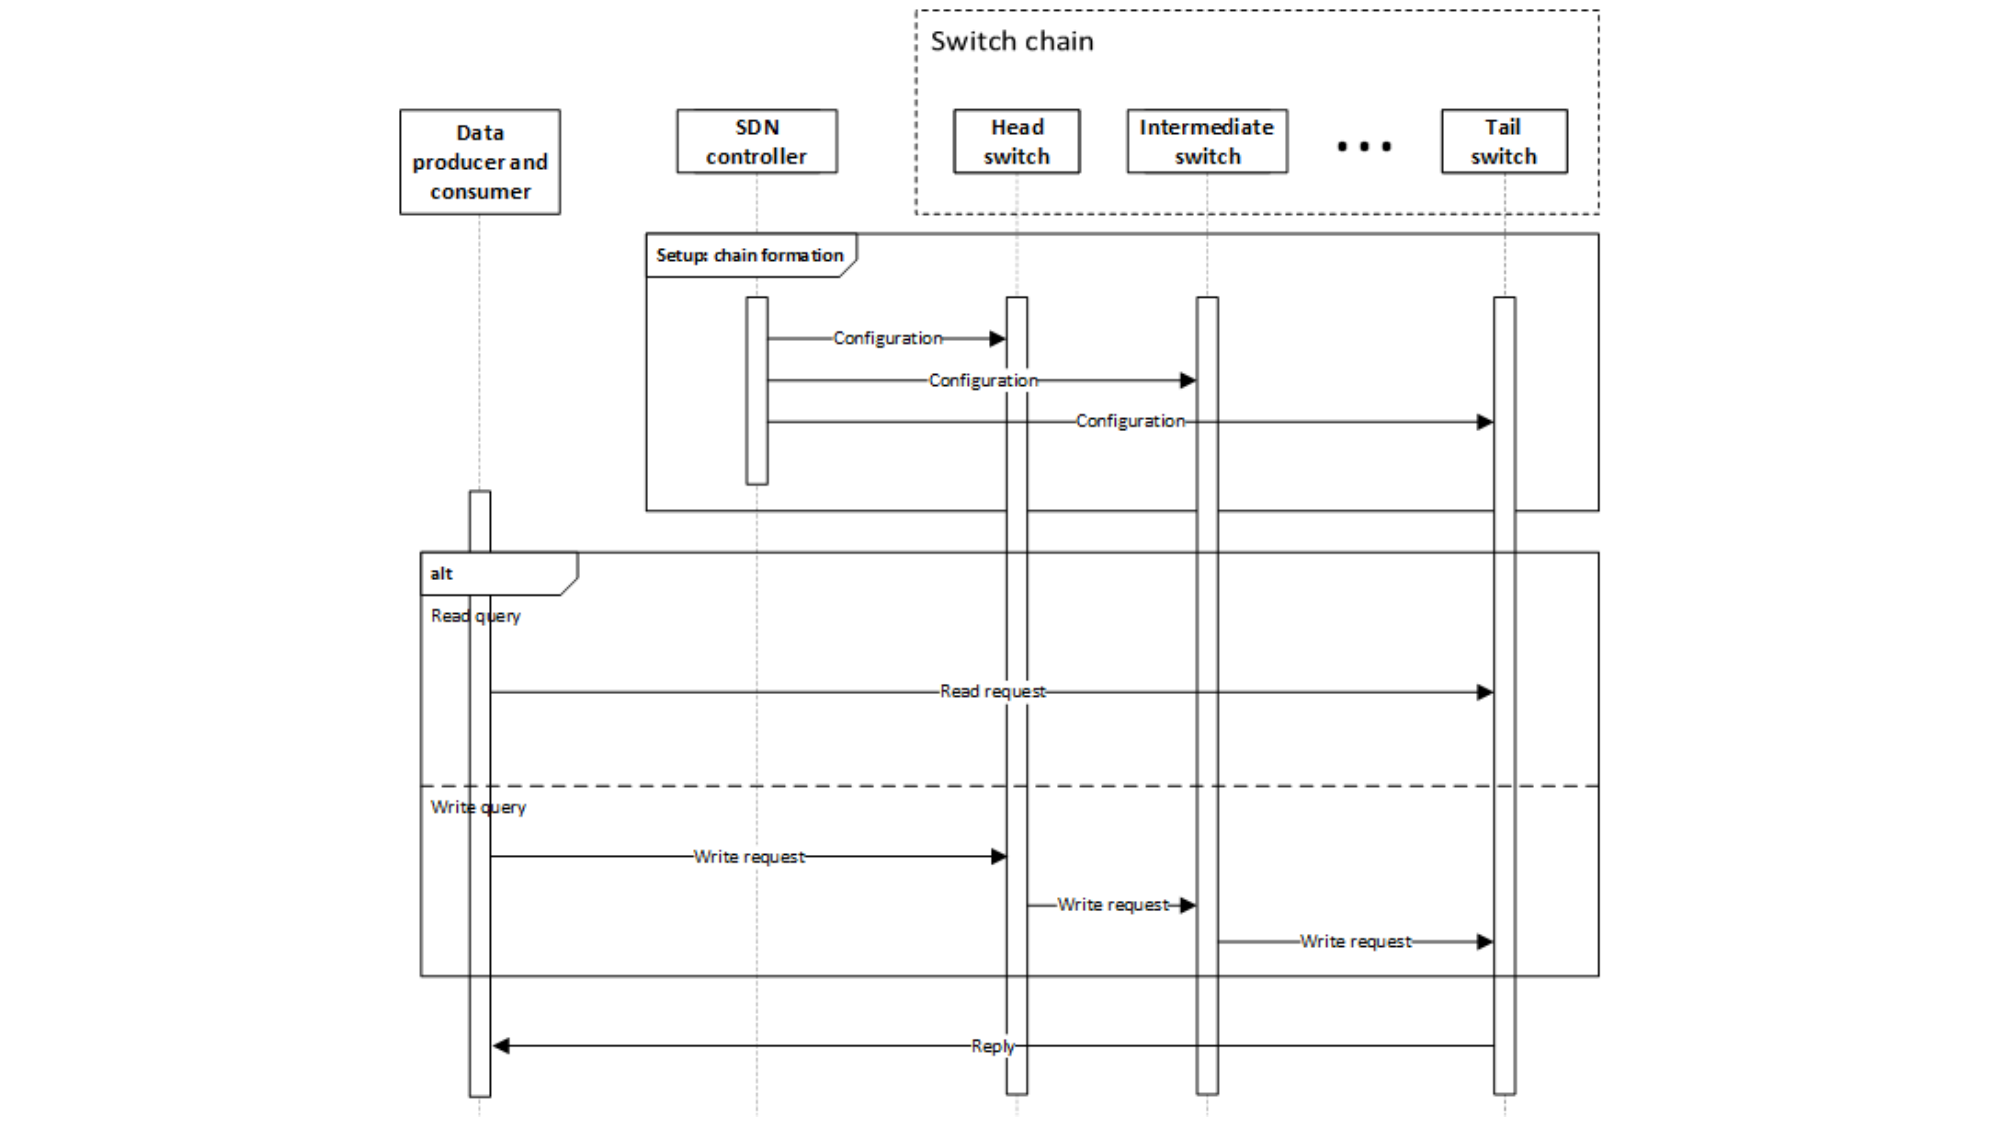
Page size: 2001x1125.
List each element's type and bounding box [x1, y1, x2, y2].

picture [398, 8, 1602, 1117]
